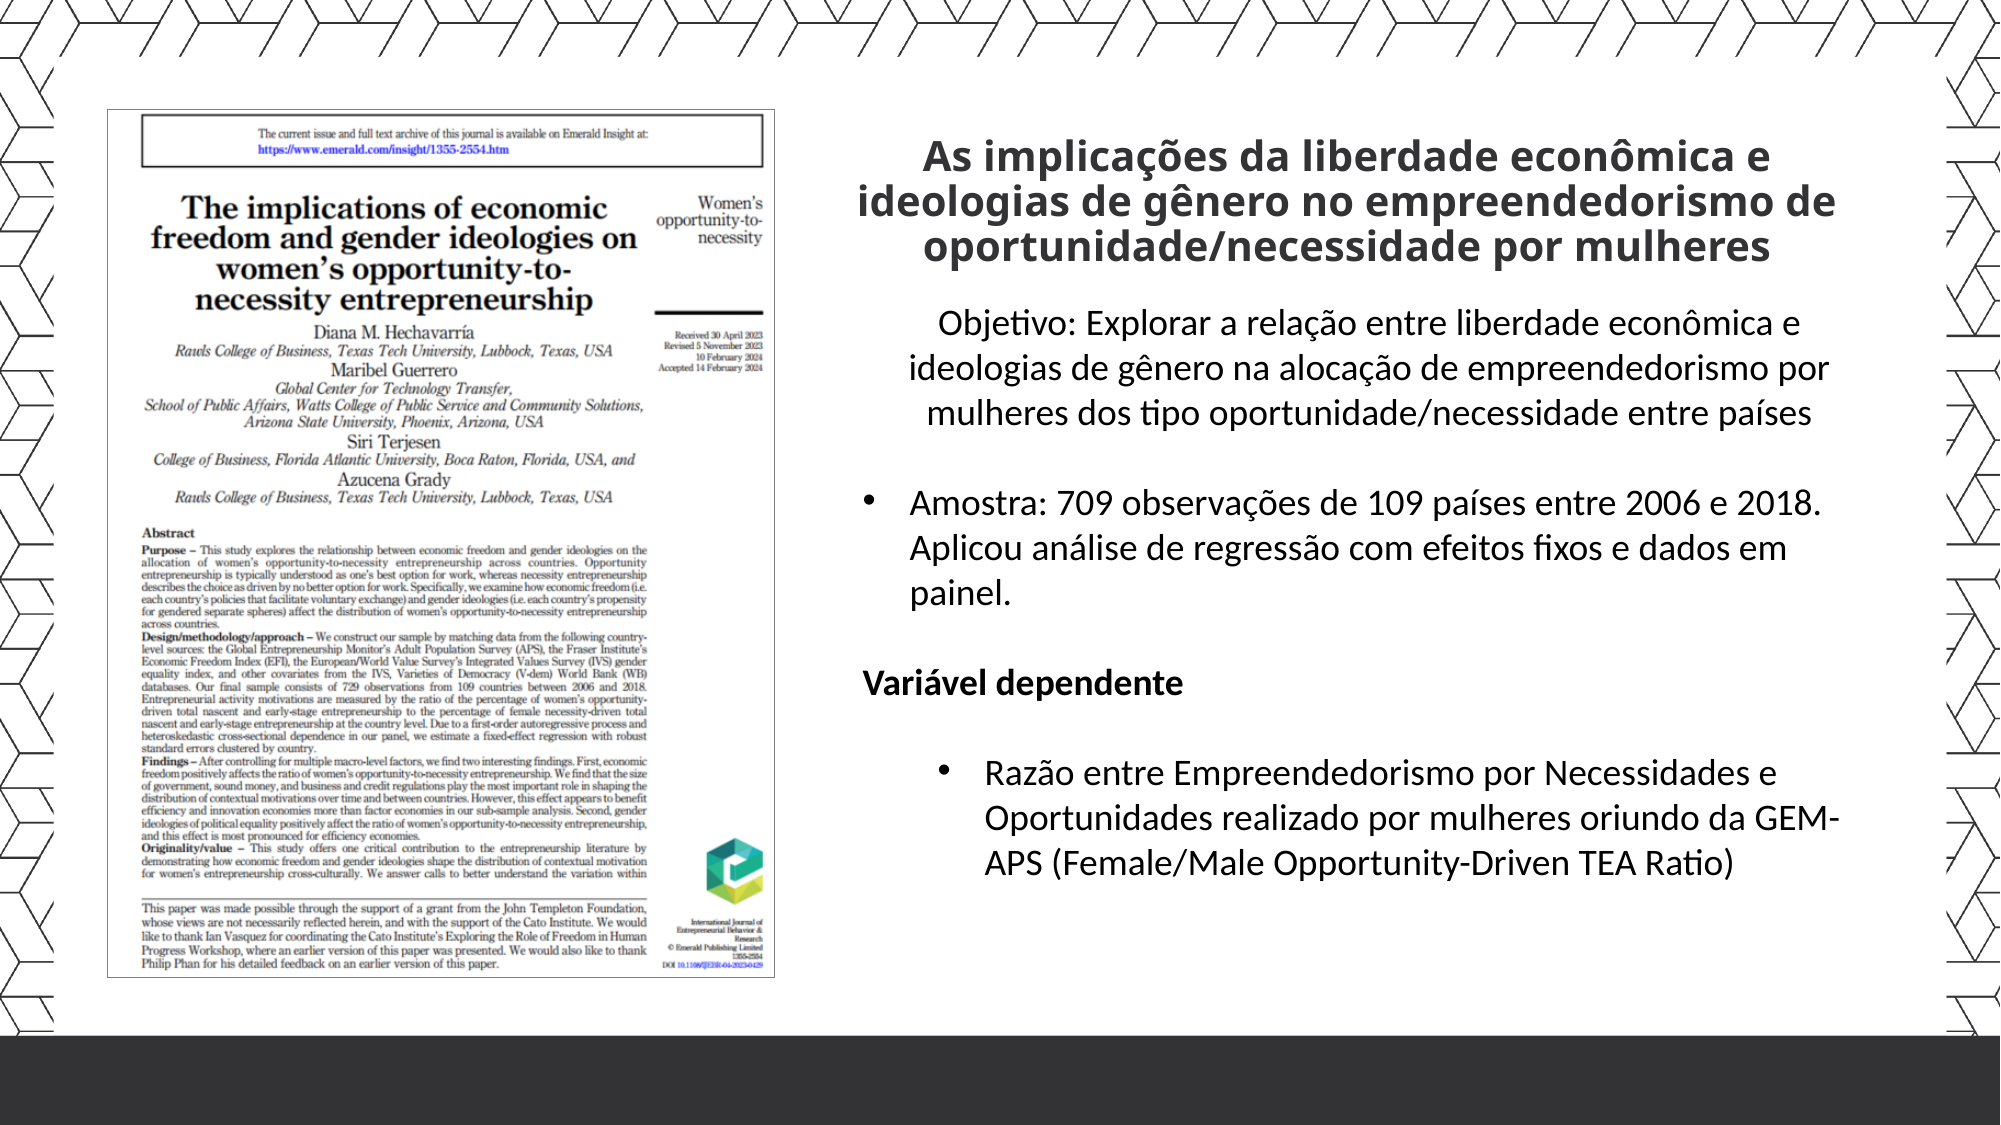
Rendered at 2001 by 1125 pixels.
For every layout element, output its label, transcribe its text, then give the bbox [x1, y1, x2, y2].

picture [0, 0, 2000, 1125]
text_box Objetivo: Explorar a relação entre liberdade econômica e ideologias de gênero na alocação de empreendedorismo por mulheres dos tipo oportunidade/necessidade entre países Amostra: 709 observações de 109 países entre 2006 e 2018. Aplicou análise de regressão com efeitos fixos e dados em painel. Variável dependente Razão entre Empreendedorismo por Necessidades e Oportunidades realizado por mulheres oriundo da GEM-APS (Female/Male Opportunity-Driven TEA Ratio) [847, 290, 1893, 890]
title As implicações da liberdade econômica e ideologias de gênero no empreendedorismo de oportunidade/necessidade por mulheres [802, 127, 1893, 257]
